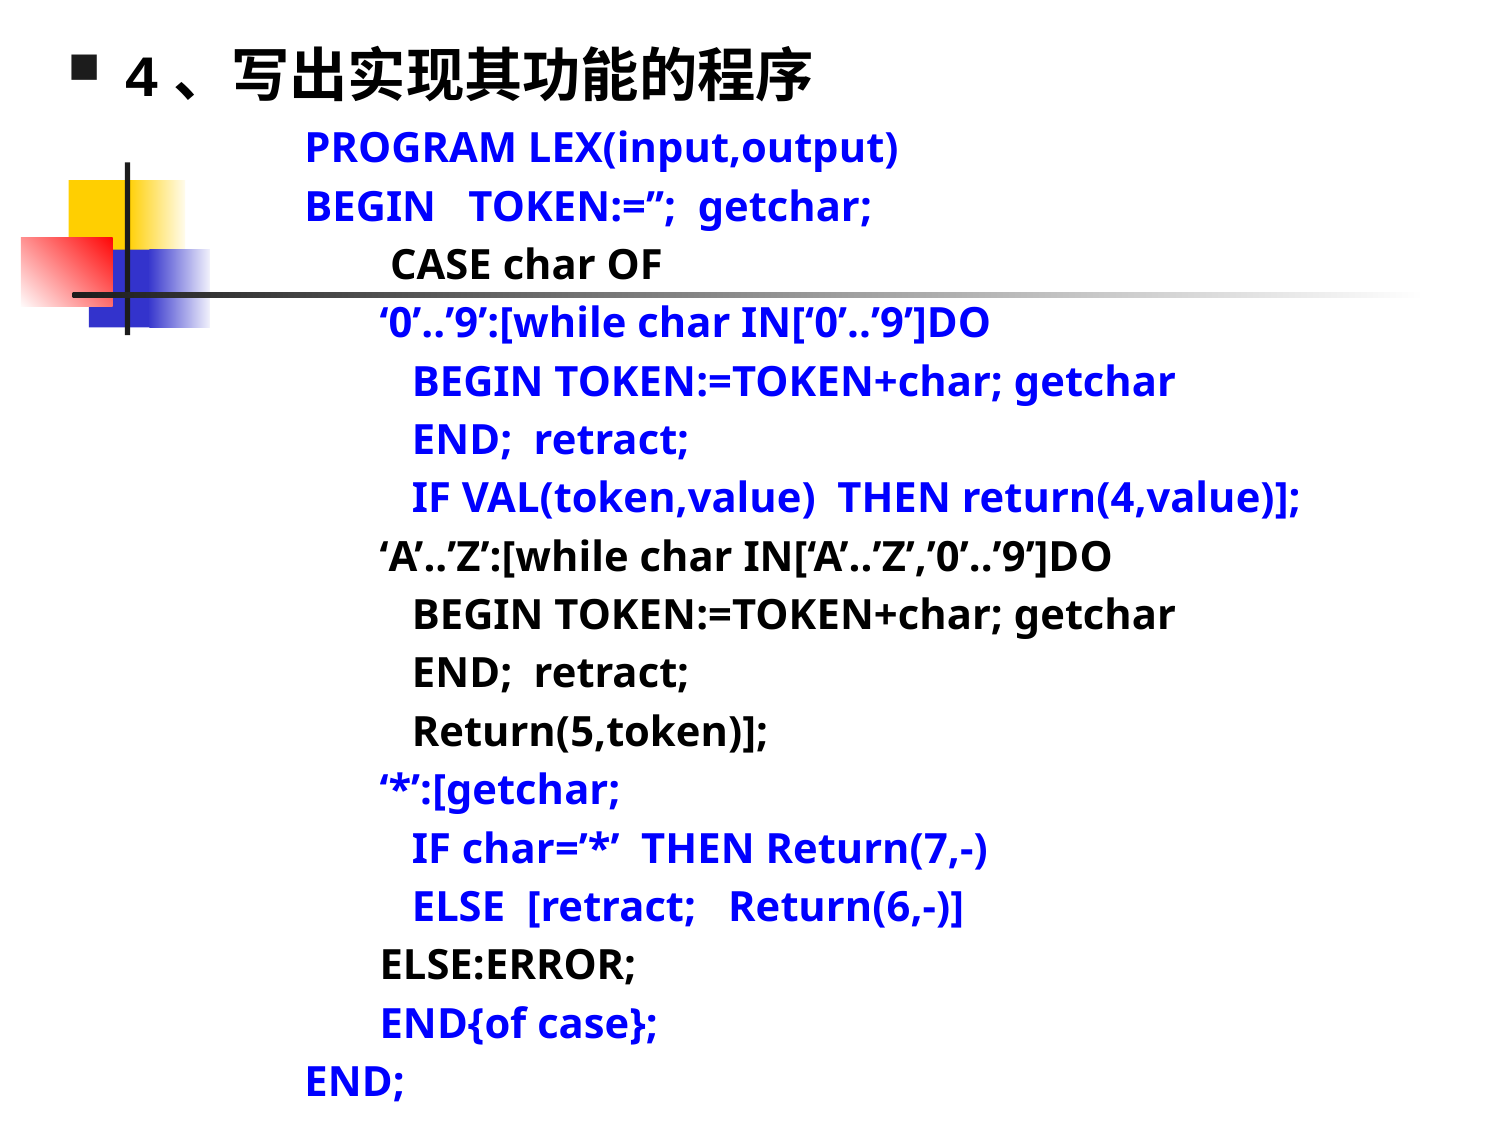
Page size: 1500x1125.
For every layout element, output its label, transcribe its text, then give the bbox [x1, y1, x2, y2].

list PROGRAM LEX(input,output) BEGIN TOKEN:=’’; getchar; CASE char OF ‘0’..’9’:[while char IN[‘0’..’9’]DO BEGIN TOKEN:=TOKEN+char; getchar END; retract; IF VAL(token,value) THEN return(4,value)]; ‘A’..’Z’:[while char IN[‘A’..’Z’,’0’..’9’]DO BEGIN TOKEN:=TOKEN+char; getchar END; retract; Return(5,token)]; ‘*’:[getchar; IF char=’*’ THEN Return(7,-) ELSE [retract; Return(6,-)] ELSE:ERROR; END{of case}; END; [289, 113, 1500, 977]
text_box 4、写出实现其功能的程序 [53, 30, 833, 126]
